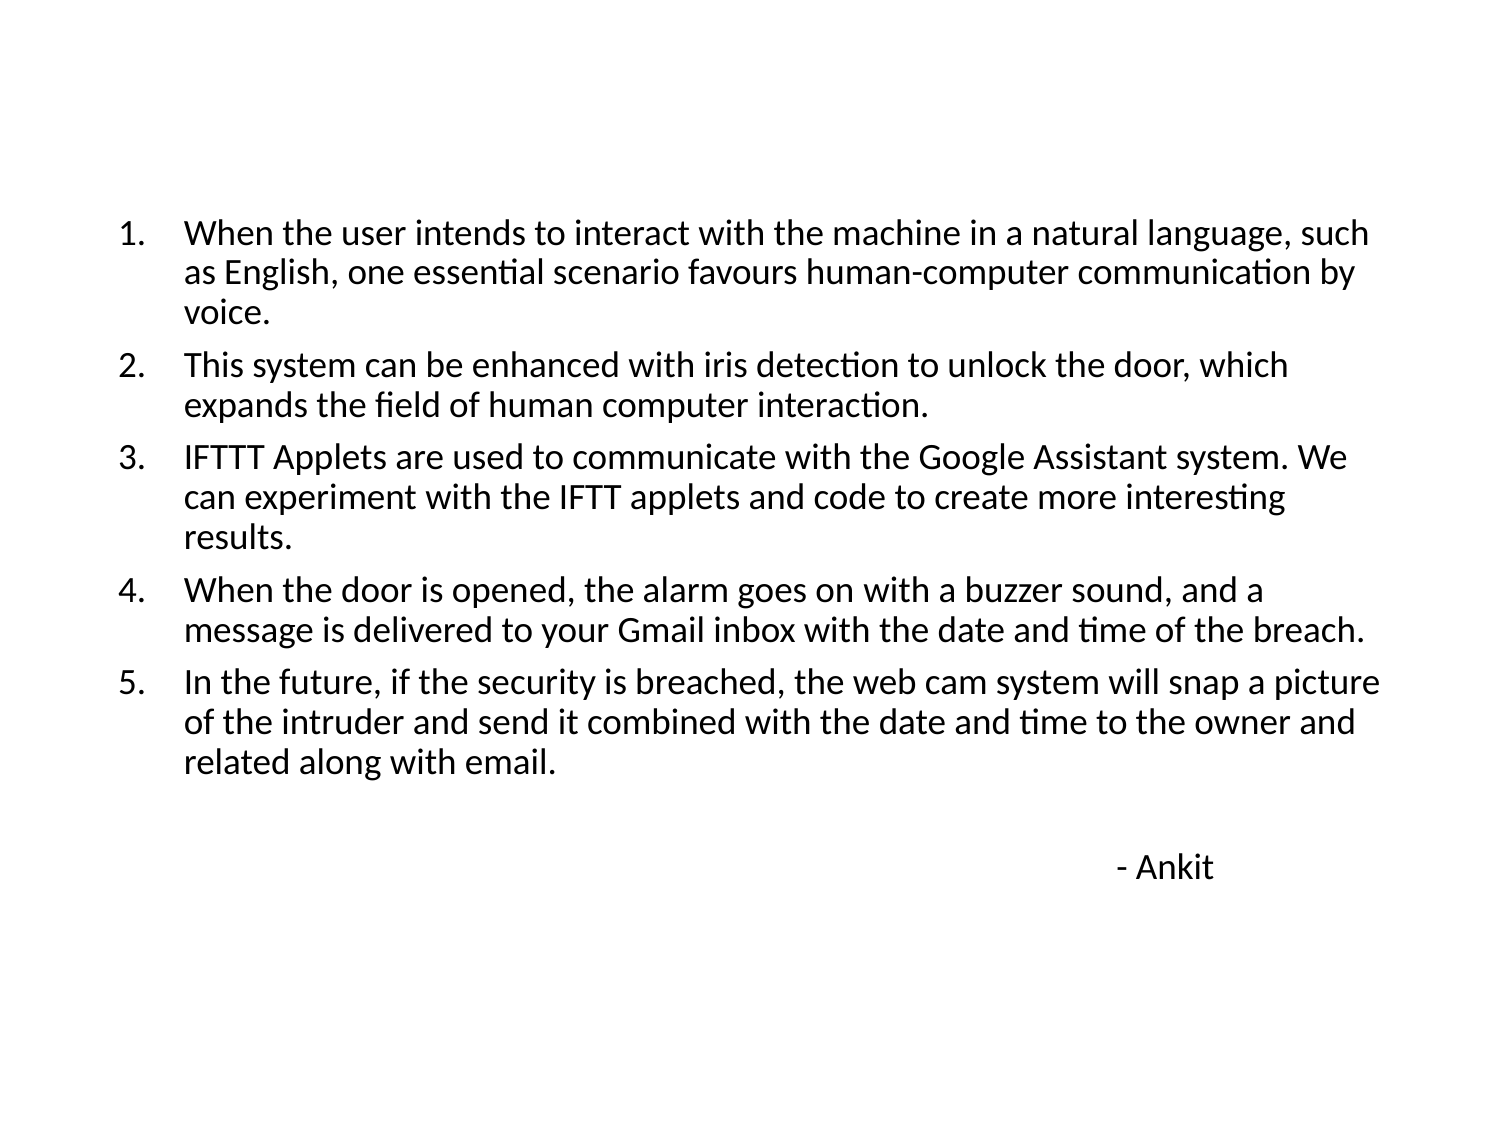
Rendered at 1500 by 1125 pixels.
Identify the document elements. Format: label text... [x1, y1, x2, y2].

list When the user intends to interact with the machine in a natural language, such as English, one essential scenario favours human-computer communication by voice. This system can be enhanced with iris detection to unlock the door, which expands the field of human computer interaction. IFTTT Applets are used to communicate with the Google Assistant system. We can experiment with the IFTT applets and code to create more interesting results. When the door is opened, the alarm goes on with a buzzer sound, and a message is delivered to your Gmail inbox with the date and time of the breach. In the future, if the security is breached, the web cam system will snap a picture of the intruder and send it combined with the date and time to the owner and related along with email. - Ankit [103, 205, 1397, 920]
